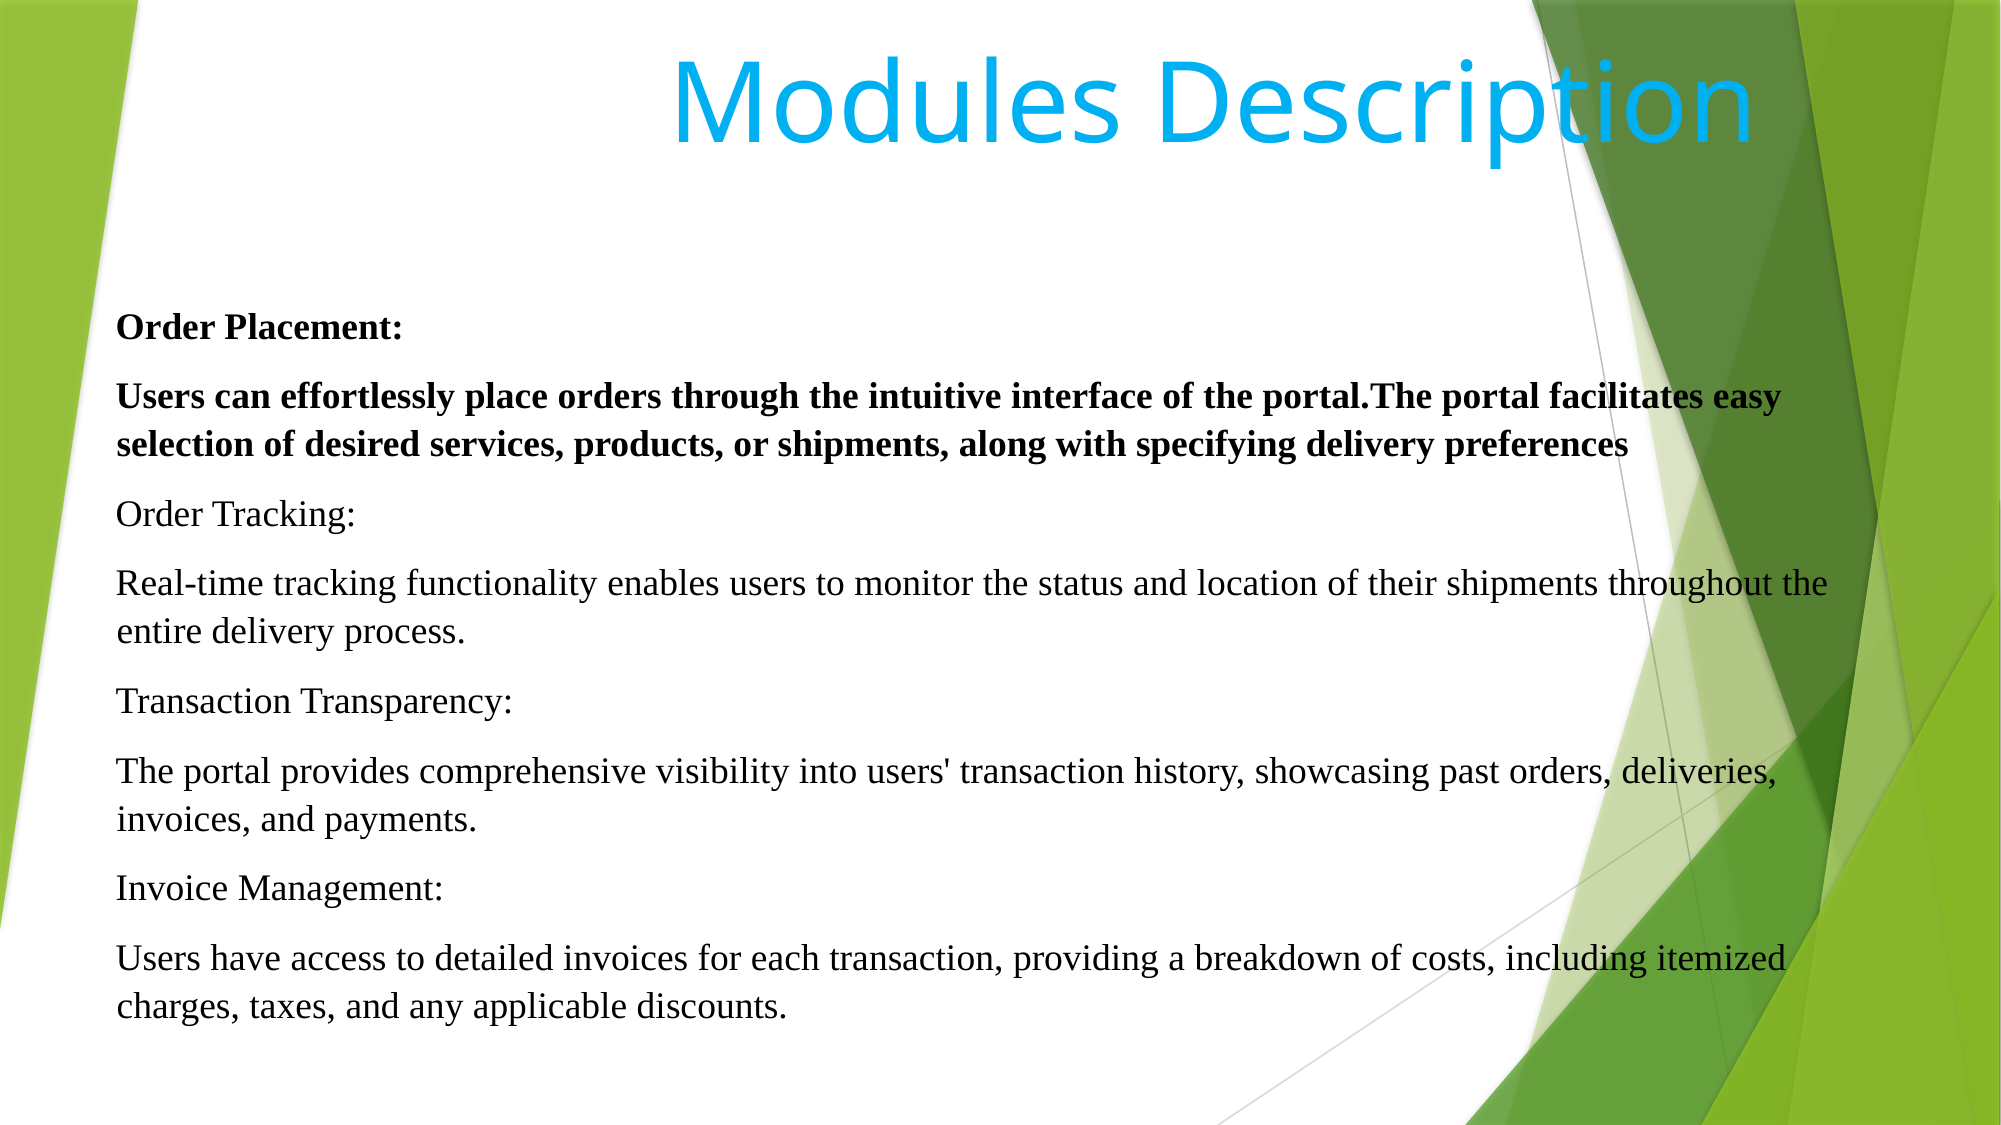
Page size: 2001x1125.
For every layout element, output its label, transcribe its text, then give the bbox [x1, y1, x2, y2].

title Modules Description [0, 0, 1774, 173]
subtitle Order Placement: Users can effortlessly place orders through the intuitive interface of the portal.The portal facilitates easy selection of desired services, products, or shipments, along with specifying delivery preferences Order Tracking: Real-time tracking functionality enables users to monitor the status and location of their shipments throughout the entire delivery process. Transaction Transparency: The portal provides comprehensive visibility into users' transaction history, showcasing past orders, deliveries, invoices, and payments. Invoice Management: Users have access to detailed invoices for each transaction, providing a breakdown of costs, including itemized charges, taxes, and any applicable discounts. [100, 291, 1874, 1091]
